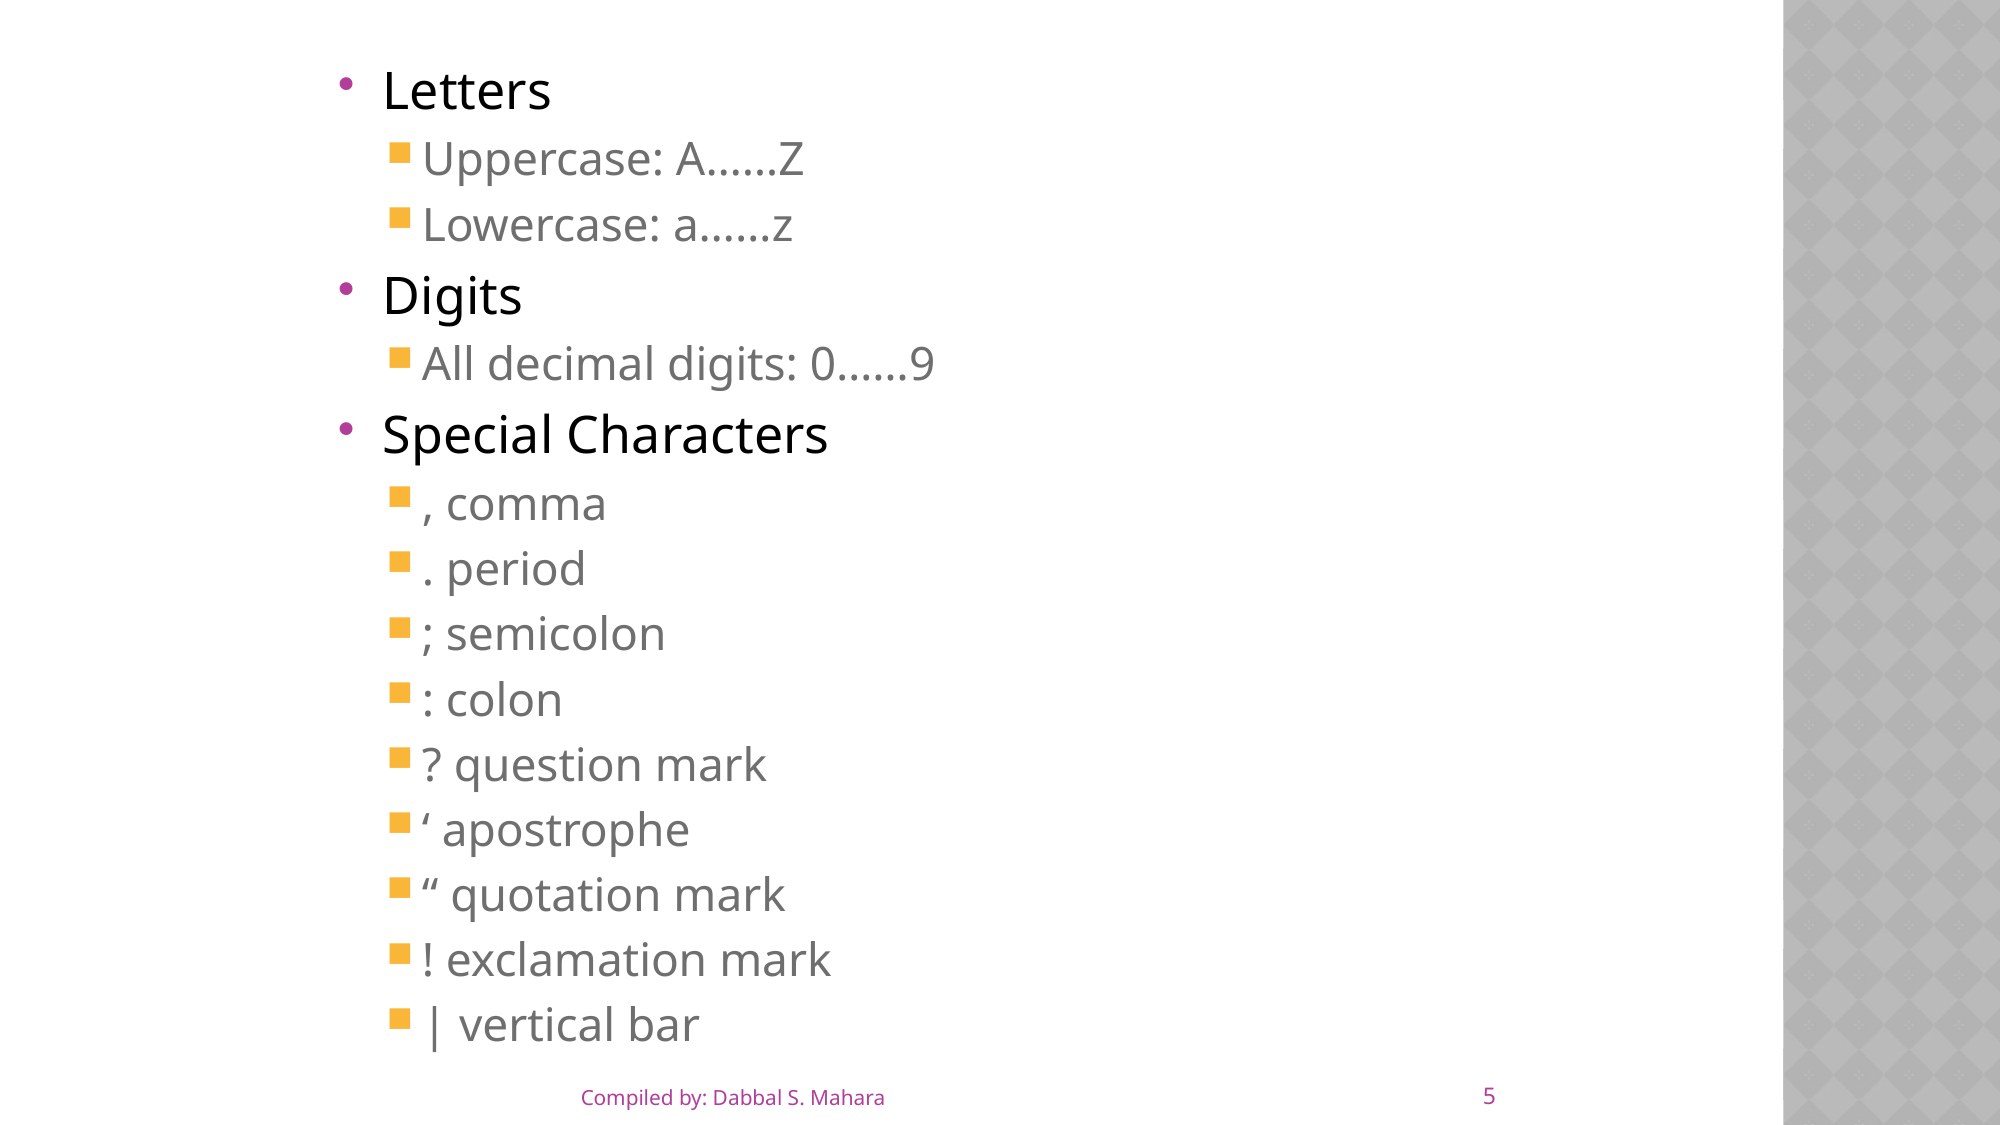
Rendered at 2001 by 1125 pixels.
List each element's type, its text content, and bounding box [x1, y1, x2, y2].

list Letters Uppercase: A……Z Lowercase: a……z Digits All decimal digits: 0……9 Special Characters , comma . period ; semicolon : colon ? question mark ‘ apostrophe “ quotation mark ! exclamation mark | vertical bar [324, 50, 1513, 1059]
slide_number 5 [1367, 1075, 1496, 1113]
footer Compiled by: Dabbal S. Mahara [99, 1075, 900, 1114]
